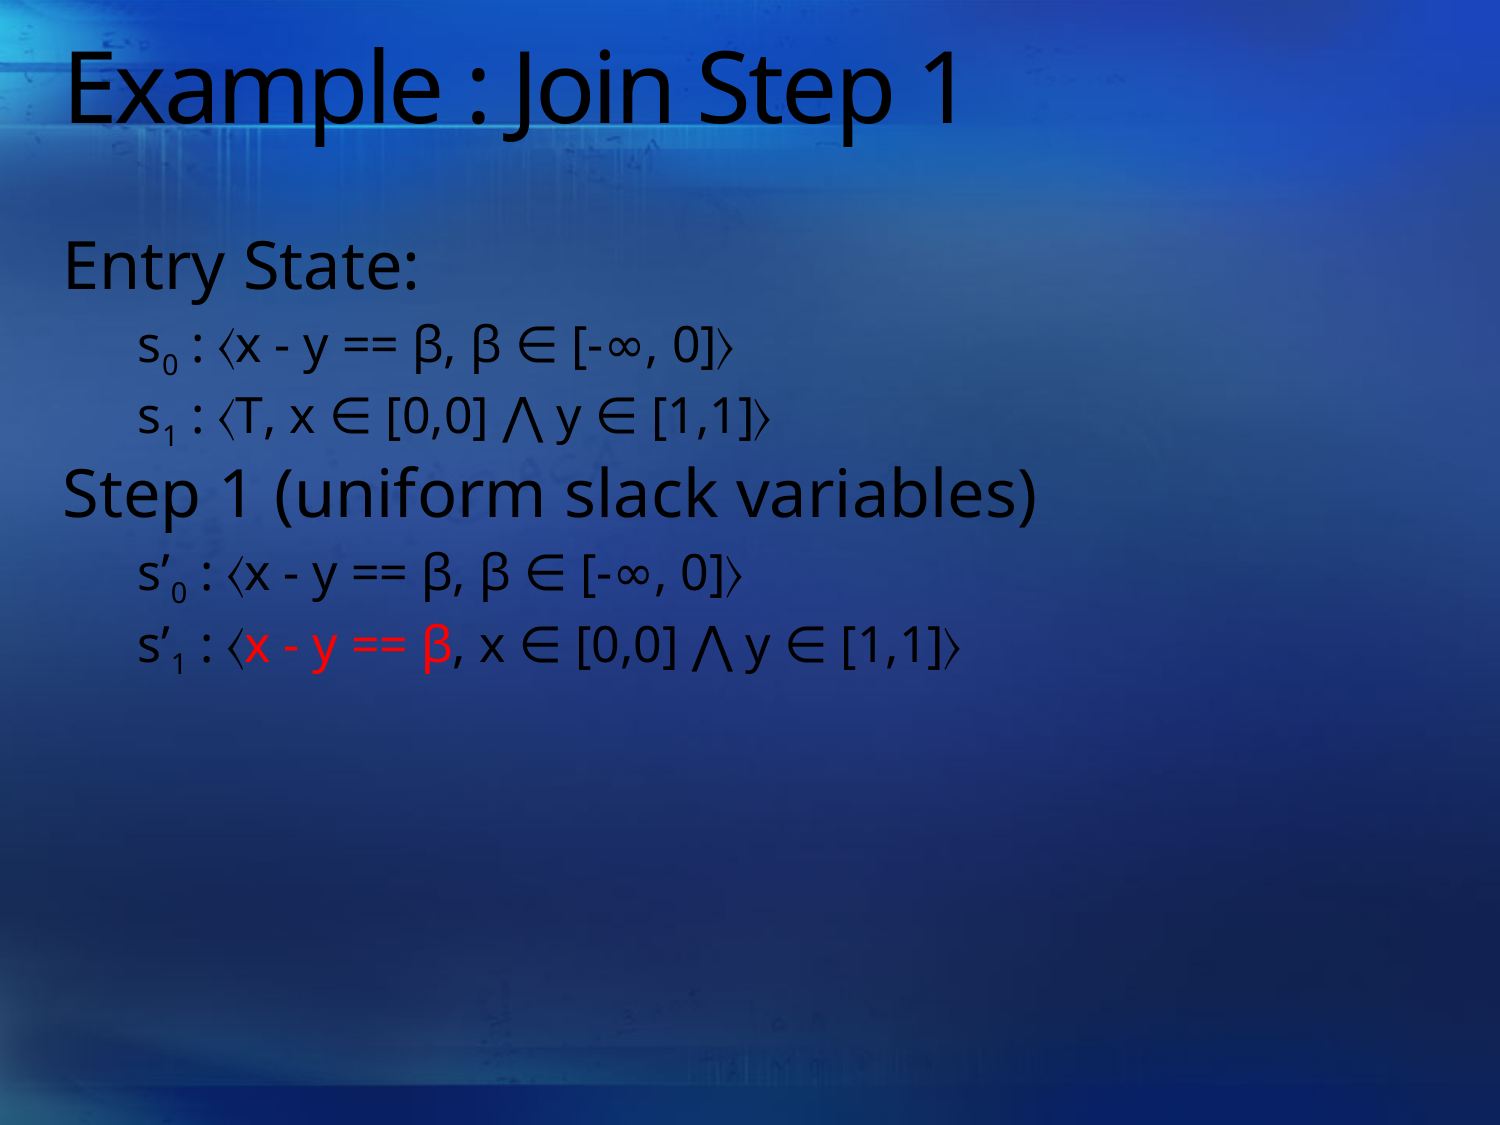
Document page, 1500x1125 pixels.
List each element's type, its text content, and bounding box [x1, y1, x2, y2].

list Entry State: s0 : 〈x - y == β, β ∈ [-∞, 0]〉 s1 : 〈T, x ∈ [0,0] ⋀ y ∈ [1,1]〉 Step 1 (uniform slack variables) s’0 : 〈x - y == β, β ∈ [-∞, 0]〉 s’1 : 〈x - y == β, x ∈ [0,0] ⋀ y ∈ [1,1]〉 [62, 231, 1438, 595]
title Example : Join Step 1 [62, 37, 1438, 147]
picture [0, 0, 1500, 1125]
